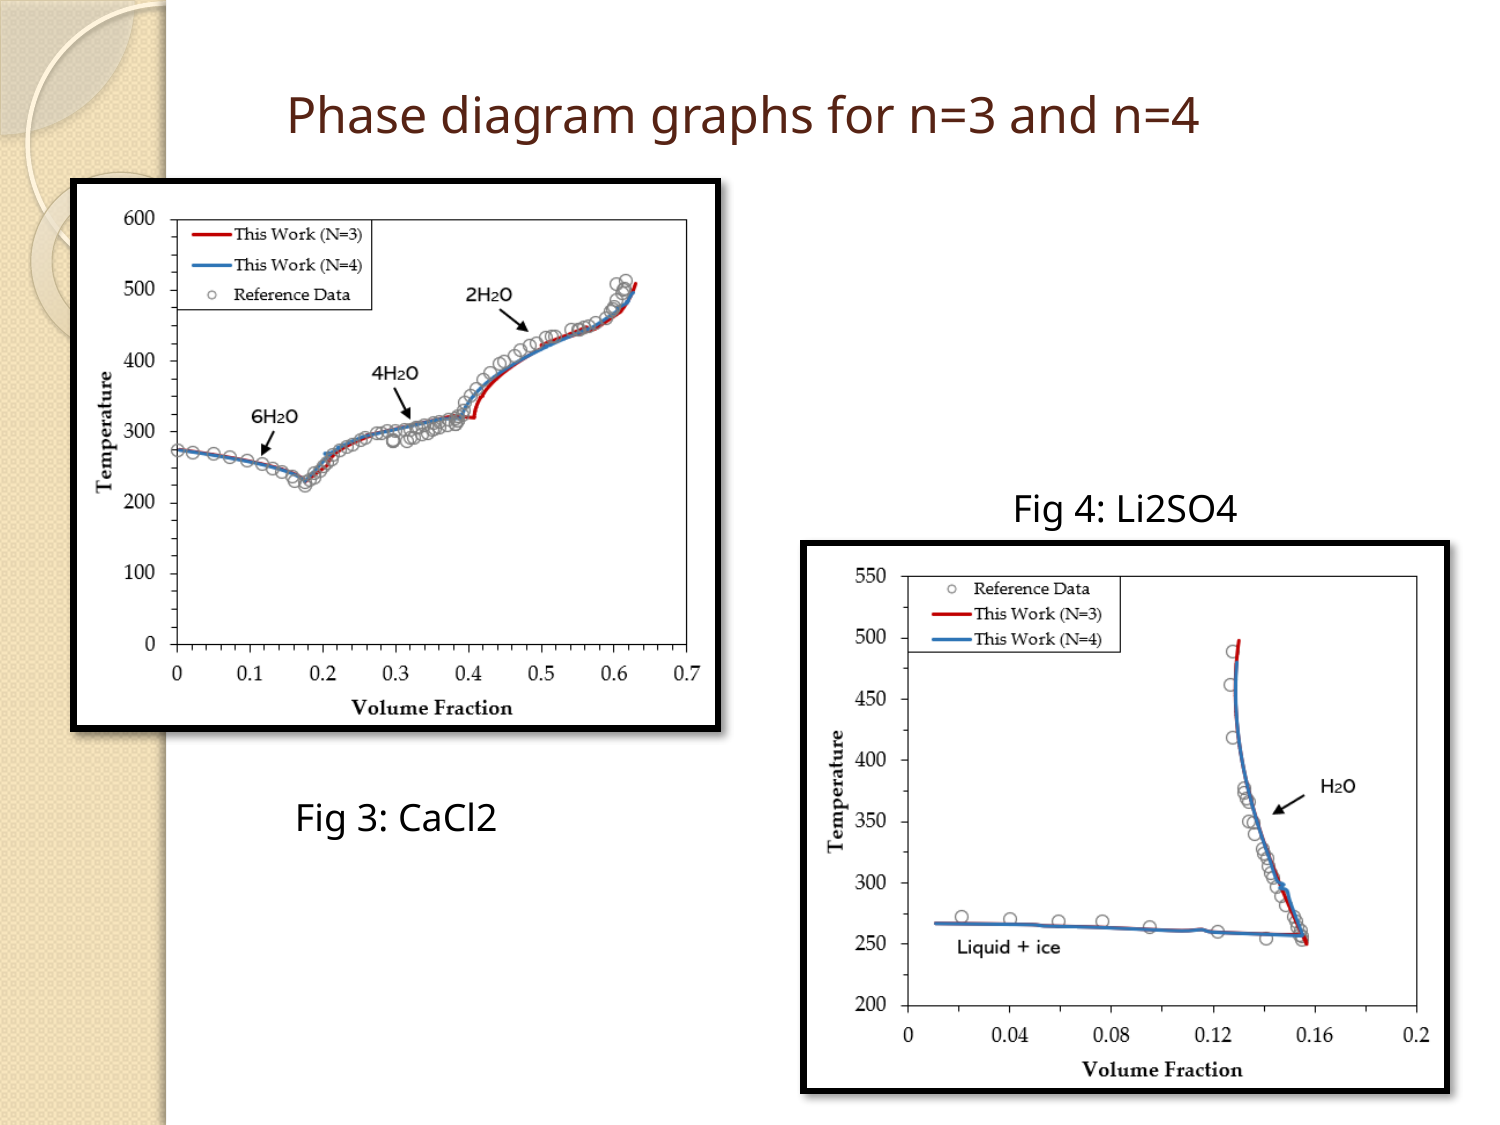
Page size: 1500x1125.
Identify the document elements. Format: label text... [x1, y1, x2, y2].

text_box Fig 3: CaCl2 [280, 786, 513, 847]
picture [76, 184, 715, 726]
title Phase diagram graphs for n=3 and n=4 [99, 45, 1400, 138]
text_box Fig 4: Li2SO4 [997, 477, 1253, 543]
picture [806, 546, 1445, 1089]
